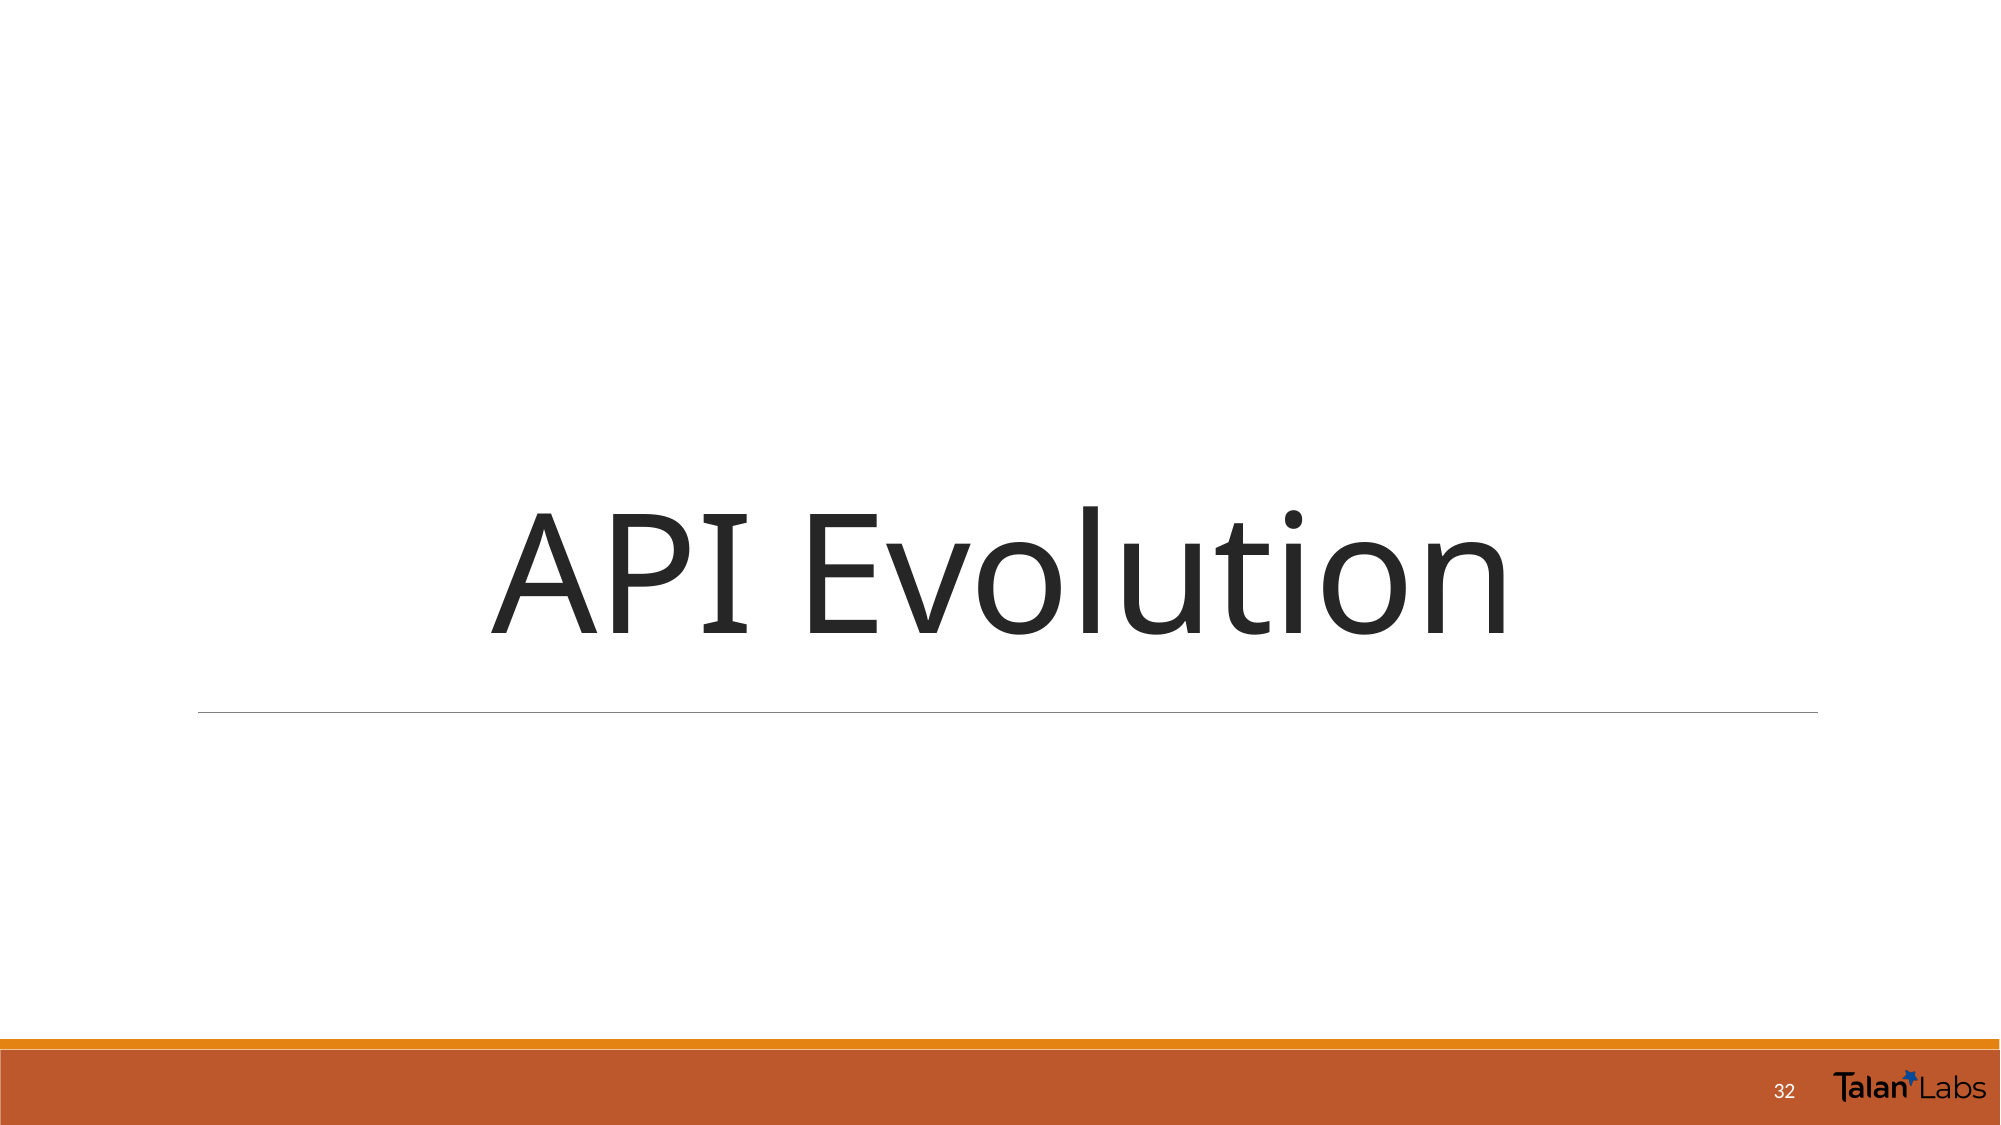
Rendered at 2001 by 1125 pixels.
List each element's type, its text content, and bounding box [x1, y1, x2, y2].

picture [1819, 1035, 2000, 1125]
slide_number 32 [1595, 1059, 1811, 1120]
title API Evolution [180, 406, 1830, 675]
